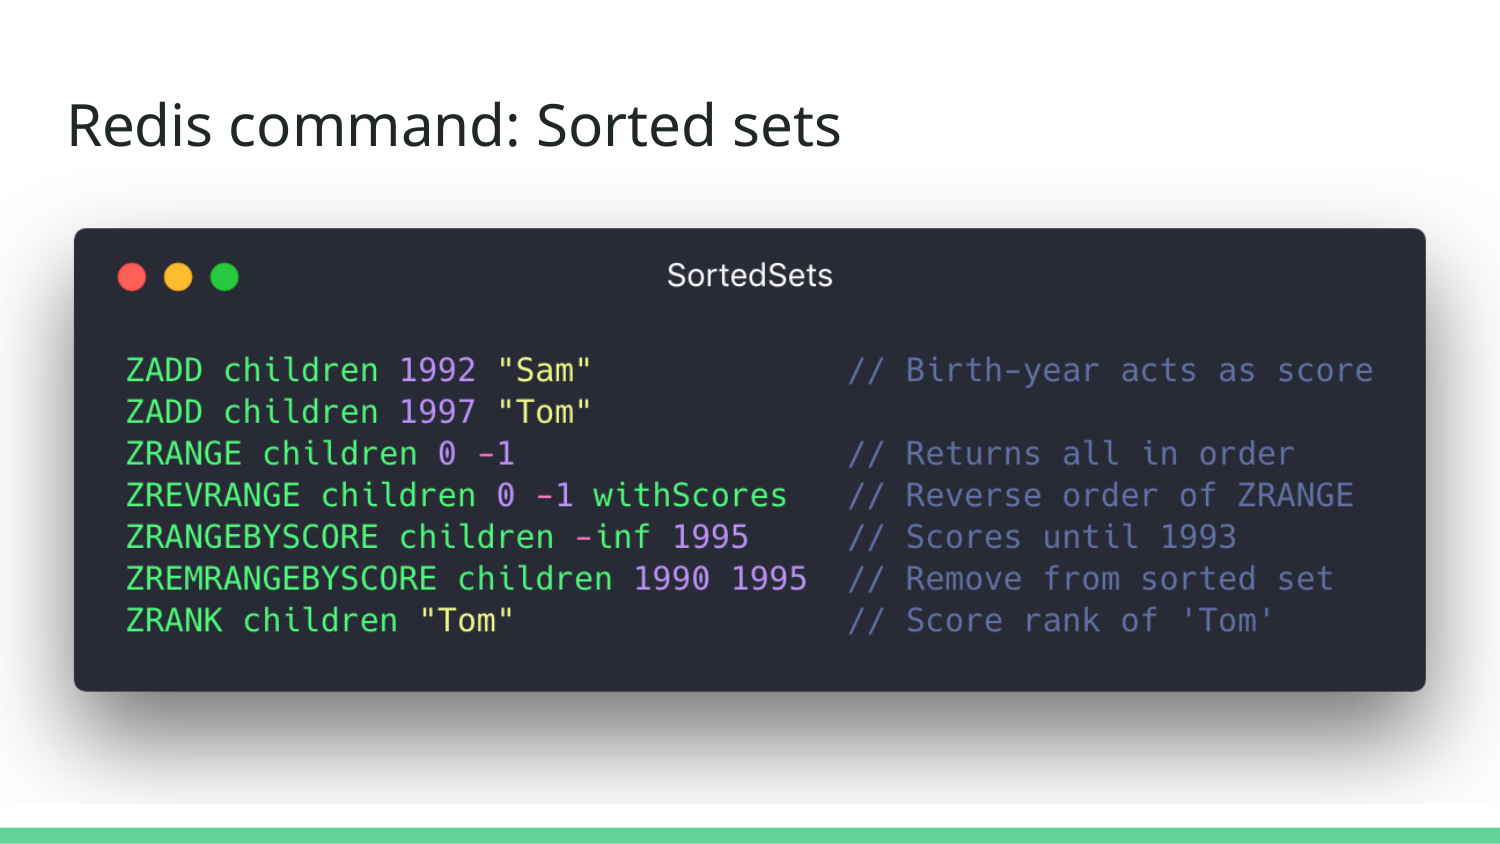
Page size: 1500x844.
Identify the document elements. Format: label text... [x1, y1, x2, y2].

picture [0, 115, 1500, 804]
title Redis command: Sorted sets [51, 72, 1449, 114]
